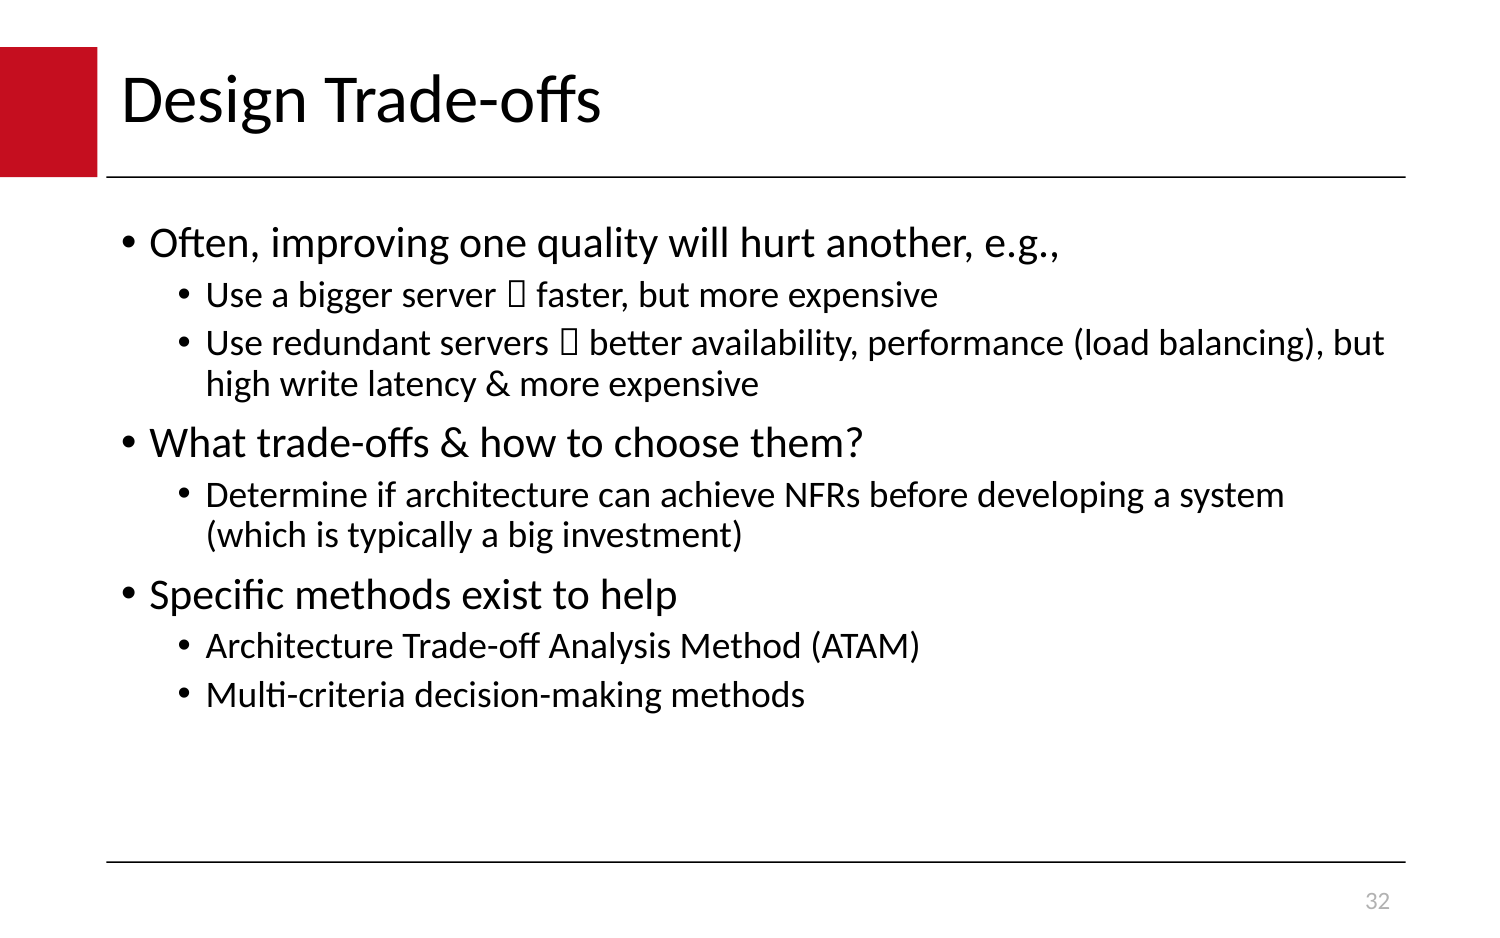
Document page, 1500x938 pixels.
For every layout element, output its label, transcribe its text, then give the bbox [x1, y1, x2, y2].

title Design Trade-offs [106, 47, 1406, 154]
slide_number 32 [1101, 880, 1406, 918]
list Often, improving one quality will hurt another, e.g., Use a bigger server  faster, but more expensive Use redundant servers  better availability, performance (load balancing), but high write latency & more expensive What trade-offs & how to choose them? Determine if architecture can achieve NFRs before developing a system (which is typically a big investment) Specific methods exist to help Architecture Trade-off Analysis Method (ATAM) Multi-criteria decision-making methods [106, 212, 1406, 844]
